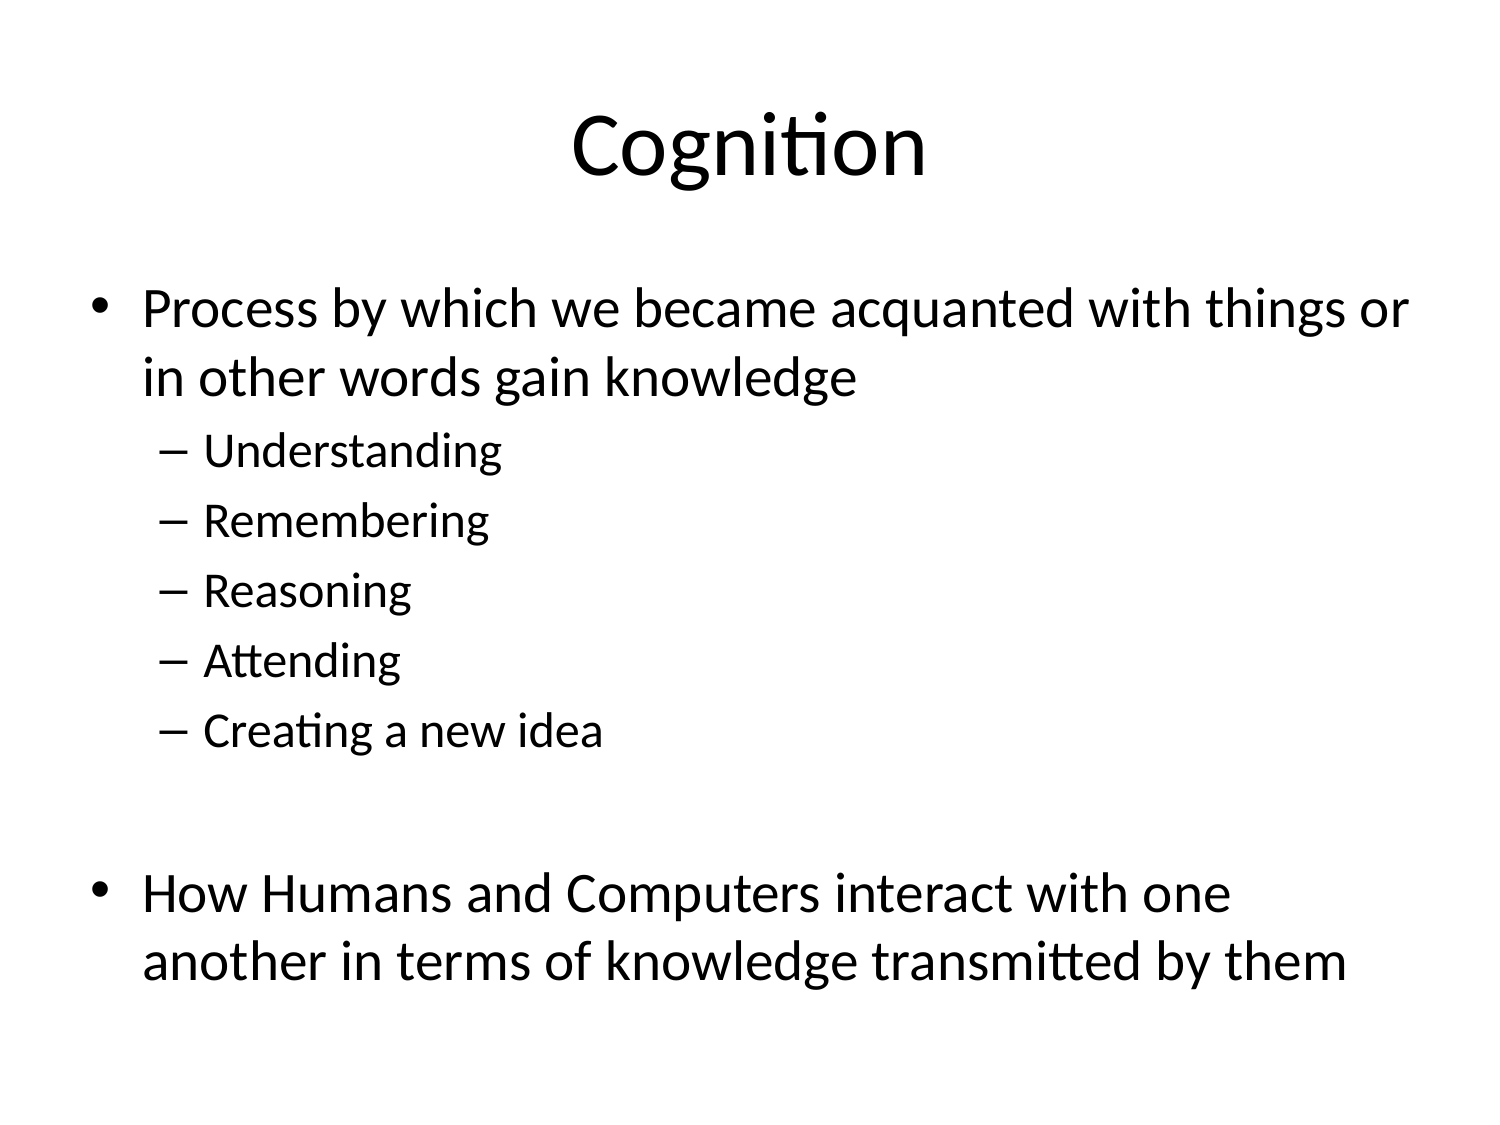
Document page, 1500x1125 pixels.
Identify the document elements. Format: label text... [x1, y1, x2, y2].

list Process by which we became acquanted with things or in other words gain knowledge Understanding Remembering Reasoning Attending Creating a new idea How Humans and Computers interact with one another in terms of knowledge transmitted by them [75, 262, 1438, 1005]
title Cognition [75, 45, 1425, 233]
